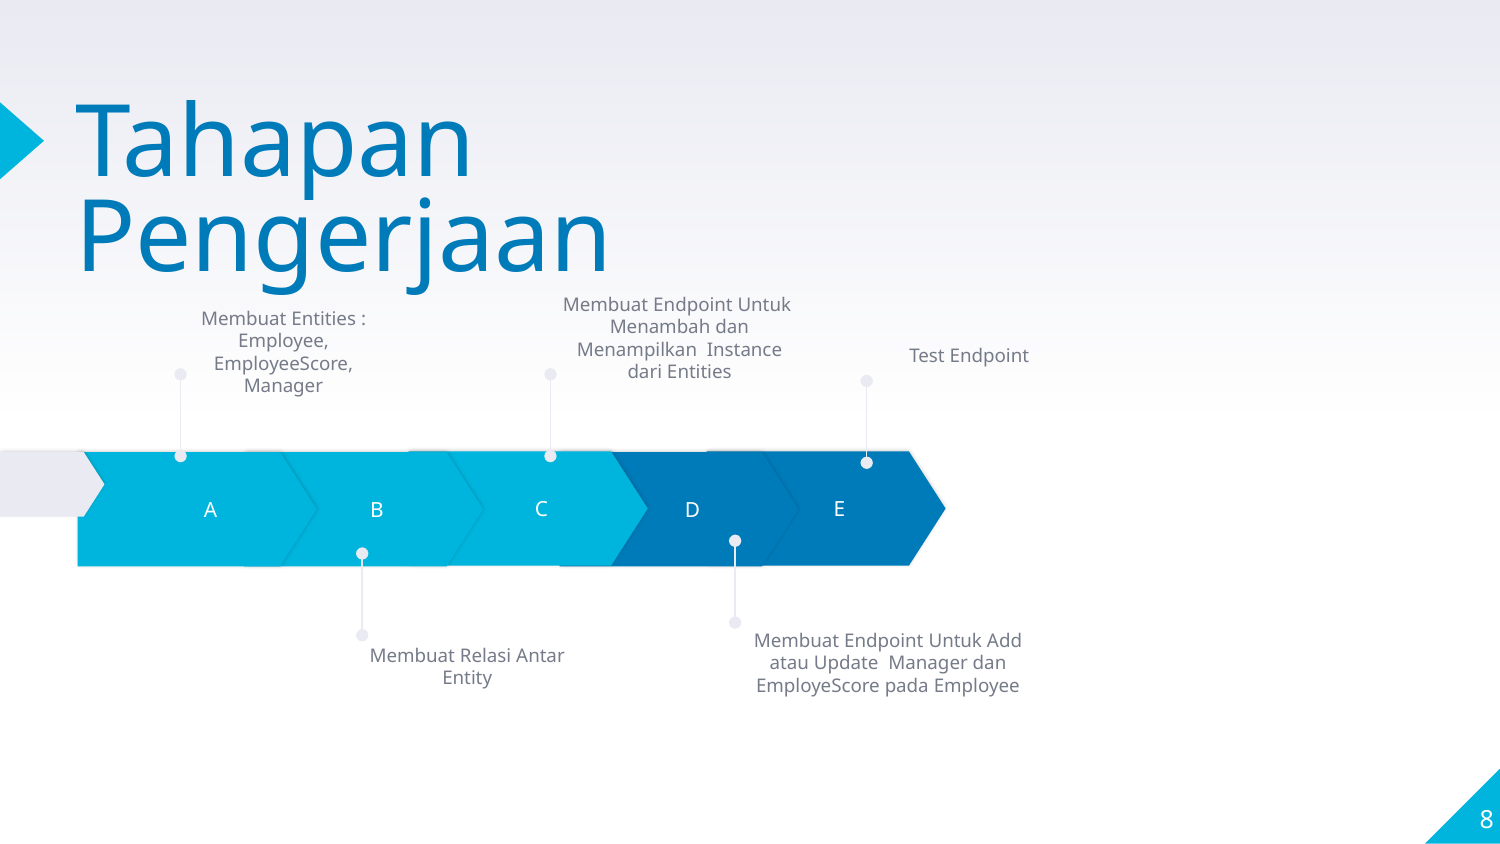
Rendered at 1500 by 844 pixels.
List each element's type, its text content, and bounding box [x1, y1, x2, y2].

text_box D [615, 452, 799, 567]
text_box Test Endpoint [866, 311, 1072, 399]
title Tahapan Pengerjaan [75, 99, 1001, 277]
text_box Membuat Entities : Employee, EmployeeScore, Manager [180, 307, 386, 396]
slide_number 8 [1418, 760, 1494, 838]
text_box Membuat Endpoint Untuk Add atau Update Manager dan EmployeScore pada Employee [750, 618, 1026, 706]
text_box C [451, 451, 648, 566]
text_box Membuat Relasi Antar Entity [363, 622, 571, 710]
text_box B [284, 452, 484, 567]
text_box A [77, 452, 317, 567]
text_box [0, 452, 105, 517]
text_box E [766, 451, 946, 566]
text_box Membuat Endpoint Untuk Menambah dan Menampilkan Instance dari Entities [560, 293, 799, 382]
